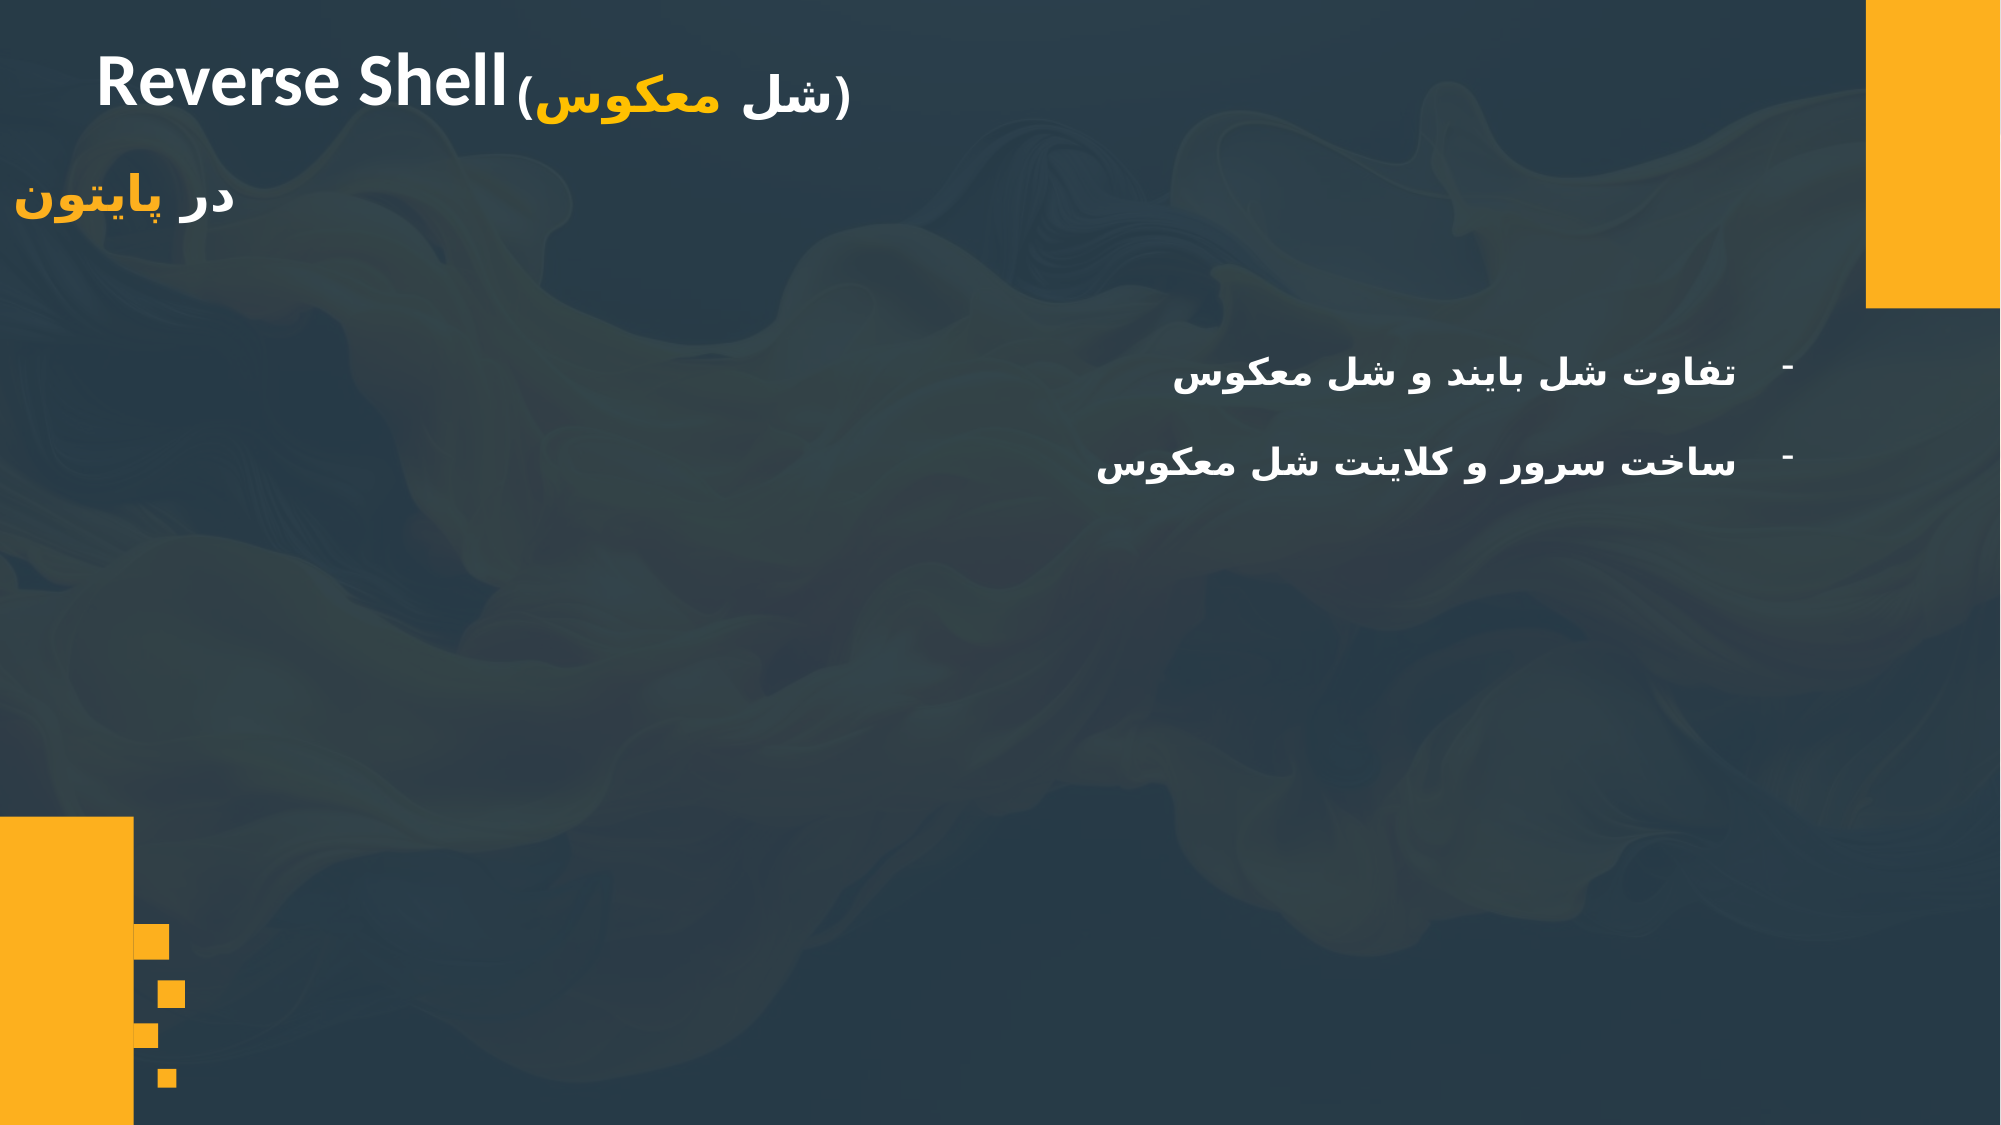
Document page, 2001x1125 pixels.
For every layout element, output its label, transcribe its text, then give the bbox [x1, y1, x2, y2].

text_box تفاوت شل بایند و شل معکوس ساخت سرور و کلاینت شل معکوس [654, 295, 1809, 491]
text_box [1865, 0, 2000, 309]
text_box [0, 816, 135, 1125]
text_box (شل معکوس) [400, 54, 968, 130]
text_box [0, 0, 2000, 1125]
text_box در پایتون [0, 153, 279, 229]
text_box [77, 980, 241, 1032]
text_box Reverse Shell [66, 23, 540, 129]
